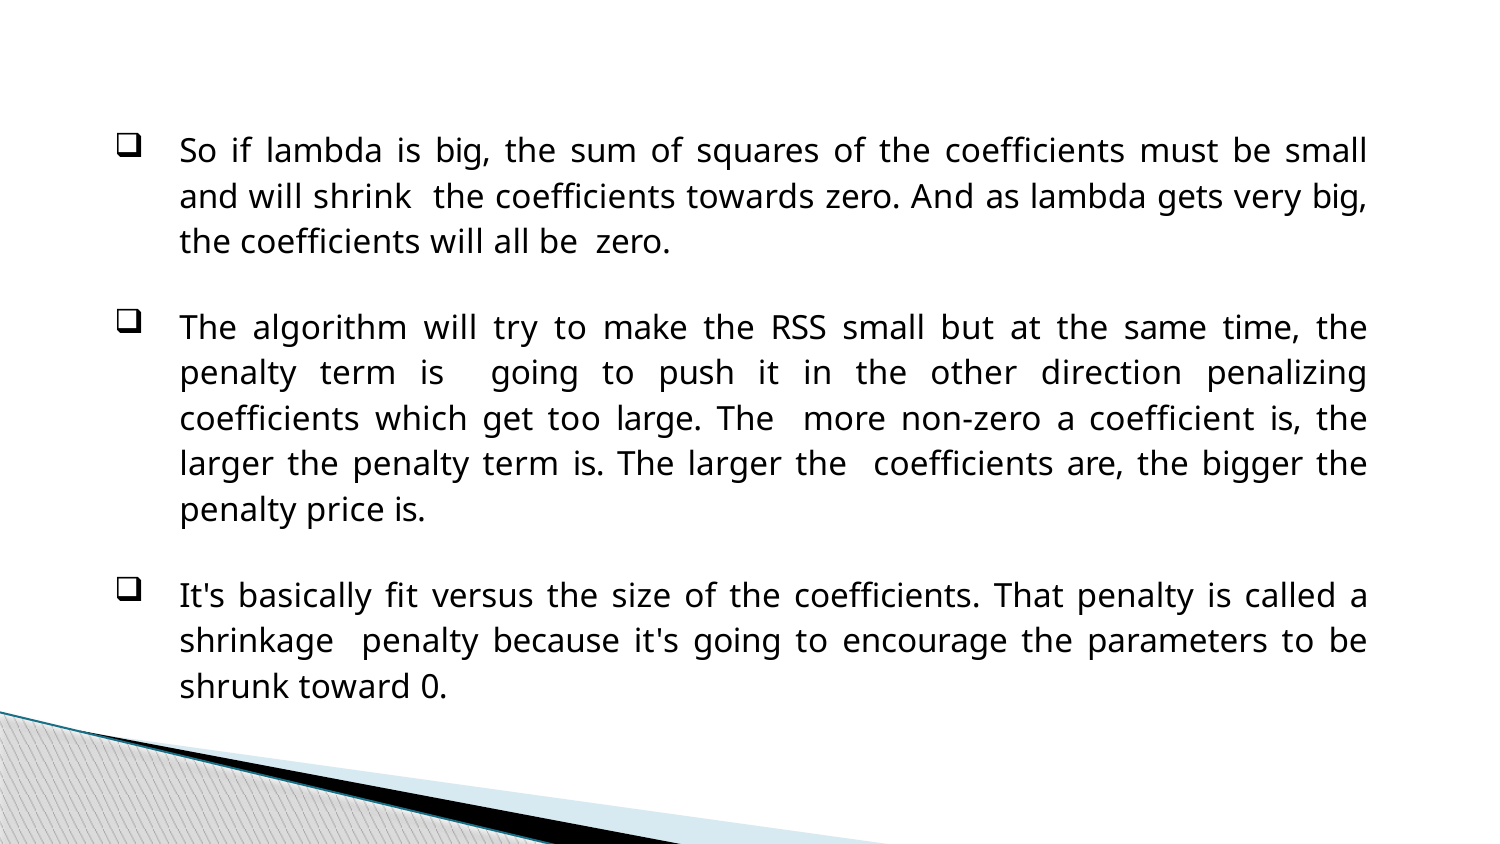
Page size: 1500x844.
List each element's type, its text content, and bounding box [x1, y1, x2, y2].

text_box So if lambda is big, the sum of squares of the coefﬁcients must be small and will shrink the coefﬁcients towards zero. And as lambda gets very big, the coefﬁcients will all be zero. The algorithm will try to make the RSS small but at the same time, the penalty term is going to push it in the other direction penalizing coefﬁcients which get too large. The more non-zero a coefﬁcient is, the larger the penalty term is. The larger the coefﬁcients are, the bigger the penalty price is. It's basically ﬁt versus the size of the coefﬁcients. That penalty is called a shrinkage penalty because it's going to encourage the parameters to be shrunk toward 0. [112, 121, 1369, 705]
